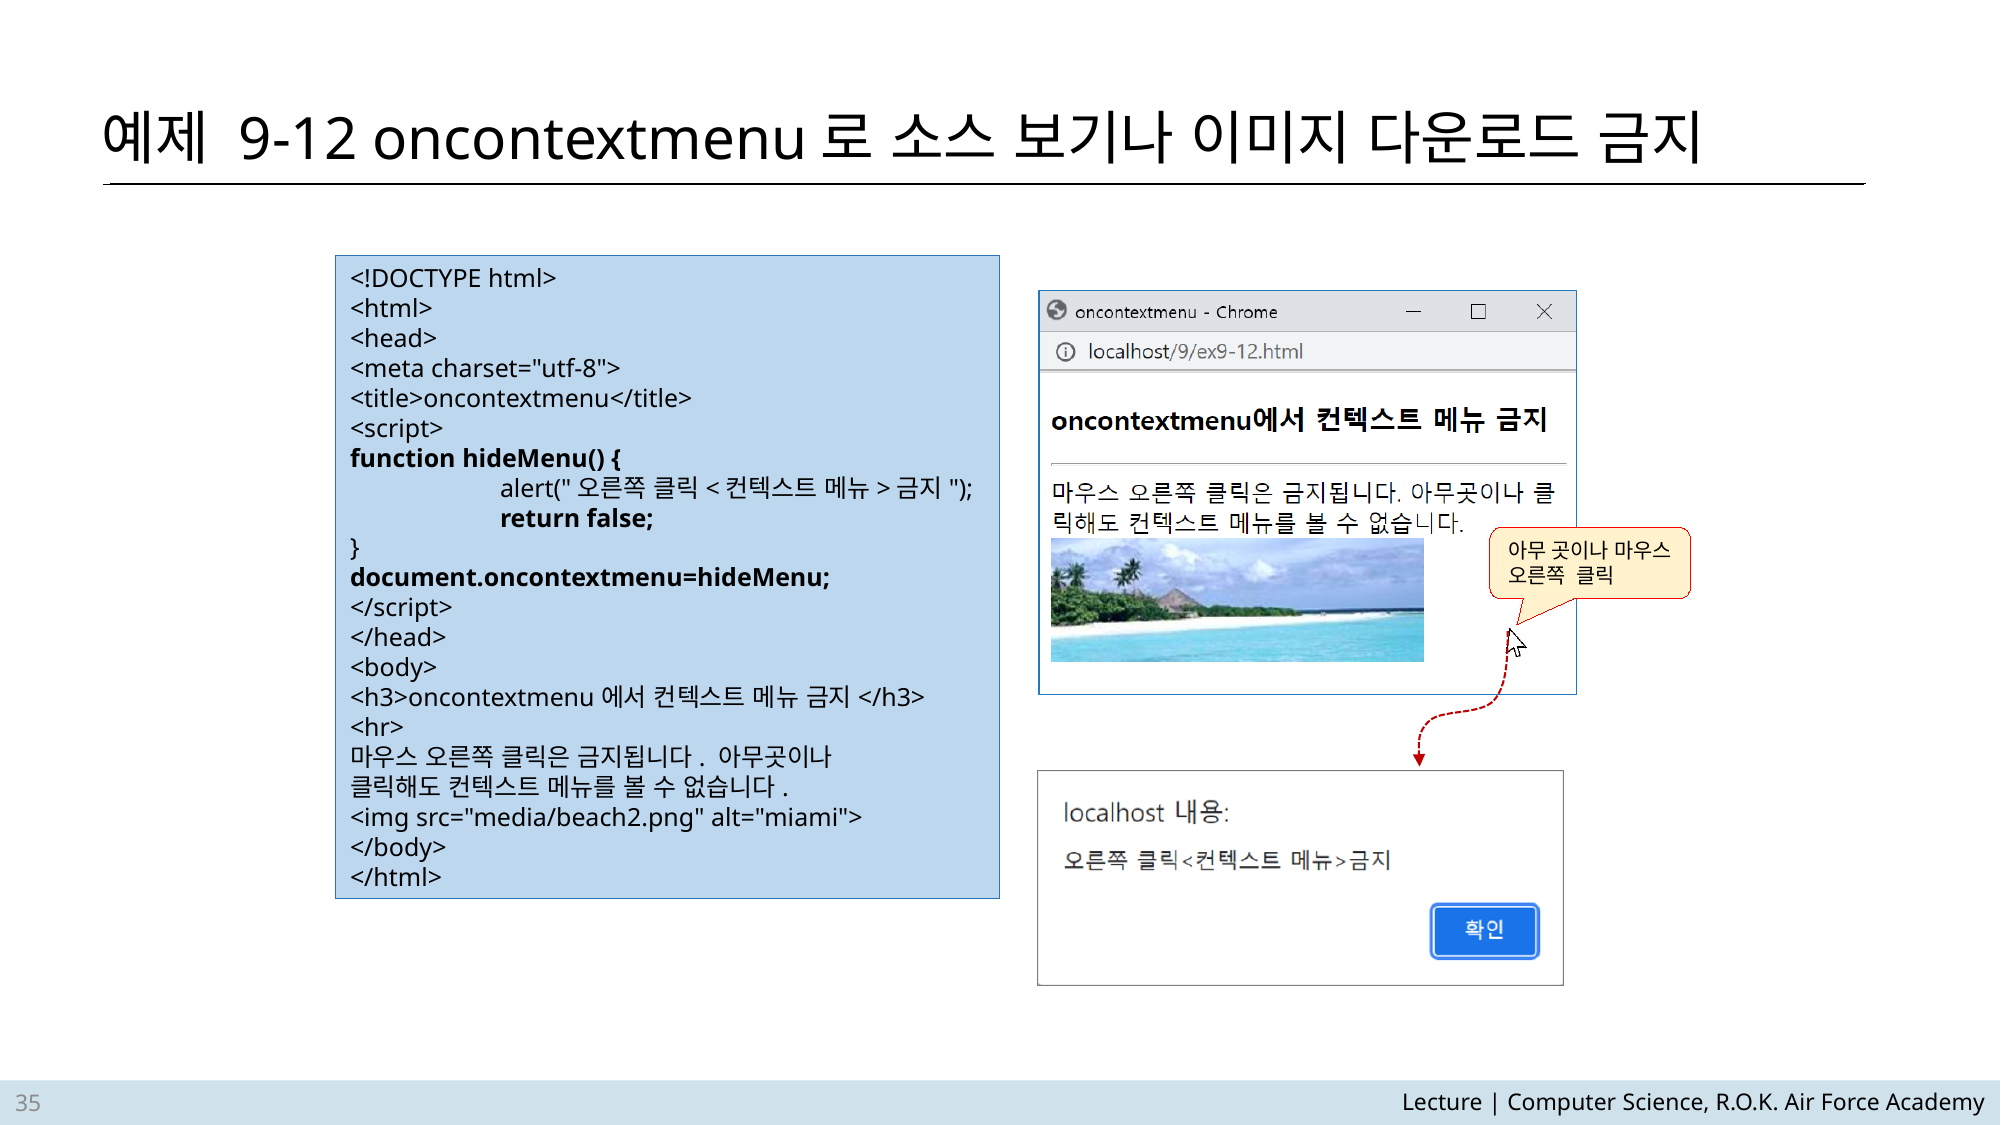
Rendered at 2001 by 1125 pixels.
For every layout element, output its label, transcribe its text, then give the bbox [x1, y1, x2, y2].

text_box [1412, 694, 1500, 763]
slide_number 35 [0, 1086, 114, 1123]
text_box 아무 곳이나 마우스 오른쪽 클릭 [1577, 527, 1691, 599]
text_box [1039, 290, 1577, 694]
picture [1029, 762, 1572, 994]
list 예제 9-12 oncontextmenu로 소스 보기나 이미지 다운로드 금지 [90, 109, 1862, 172]
text_box <!DOCTYPE html> <html> <head> <meta charset="utf-8"> <title>oncontextmenu</title> <script> function hideMenu() { alert("오른쪽 클릭<컨텍스트 메뉴>금지"); return false; } document.oncontextmenu=hideMenu; </script> </head> <body> <h3>oncontextmenu에서 컨텍스트 메뉴 금지</h3> <hr> 마우스 오른쪽 클릭은 금지됩니다. 아무곳이나 클릭해도 컨텍스트 메뉴를 볼 수 없습니다. <img src="media/beach2.png" alt="miami"> </body> </html> [335, 255, 1000, 899]
